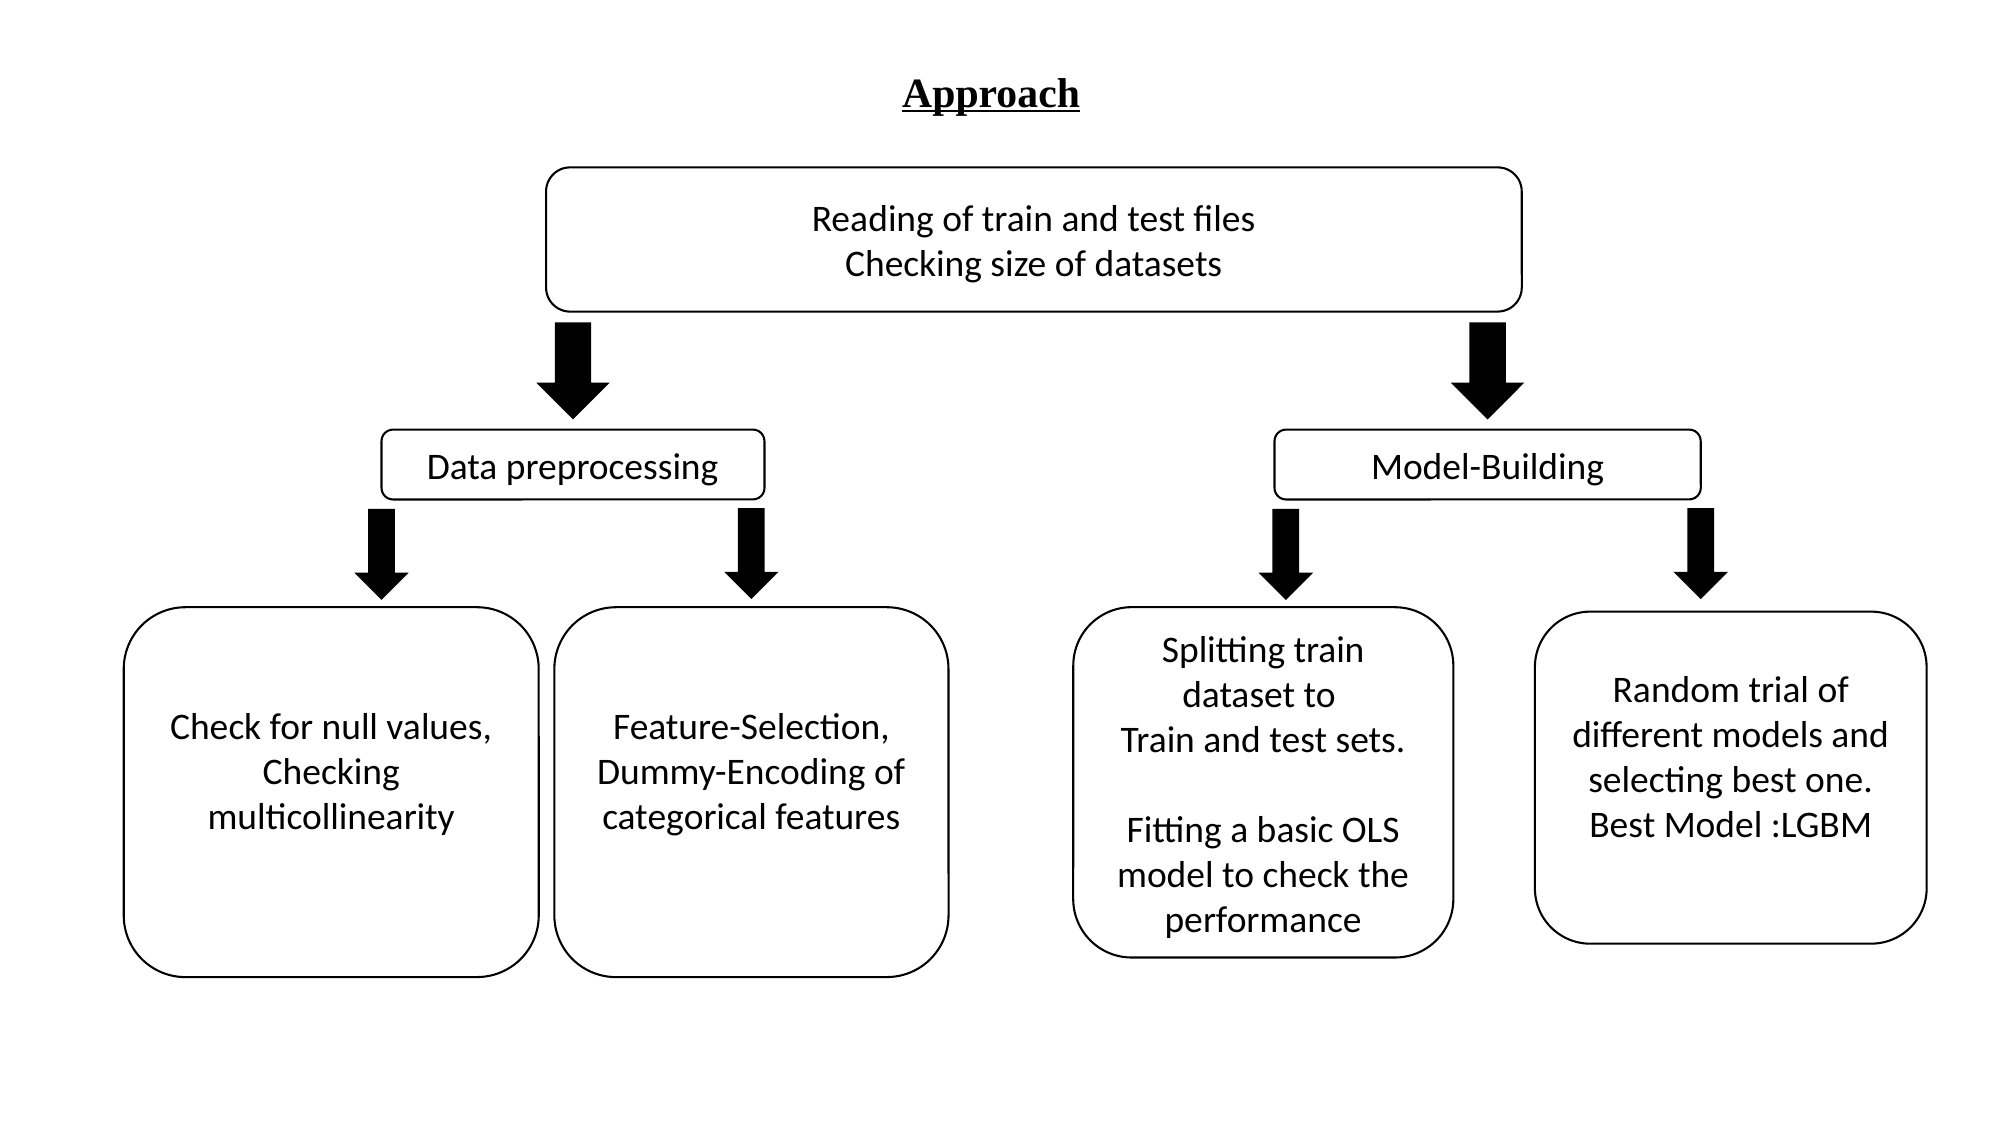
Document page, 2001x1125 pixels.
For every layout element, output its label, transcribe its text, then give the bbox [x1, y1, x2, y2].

text_box Feature-Selection, Dummy-Encoding of categorical features [553, 606, 950, 979]
text_box Check for null values, Checking multicollinearity [122, 606, 540, 979]
text_box Reading of train and test files Checking size of datasets [545, 166, 1523, 313]
text_box [1450, 322, 1525, 420]
text_box [354, 508, 409, 600]
text_box Splitting train dataset to Train and test sets. Fitting a basic OLS model to check the performance [1072, 606, 1455, 959]
text_box Data preprocessing [380, 428, 766, 501]
text_box Approach [887, 58, 2000, 124]
text_box [1258, 508, 1314, 600]
text_box [536, 322, 610, 420]
text_box [724, 508, 779, 600]
text_box [1673, 508, 1728, 600]
text_box Model-Building [1273, 428, 1702, 501]
text_box Random trial of different models and selecting best one. Best Model :LGBM [1533, 610, 1928, 945]
